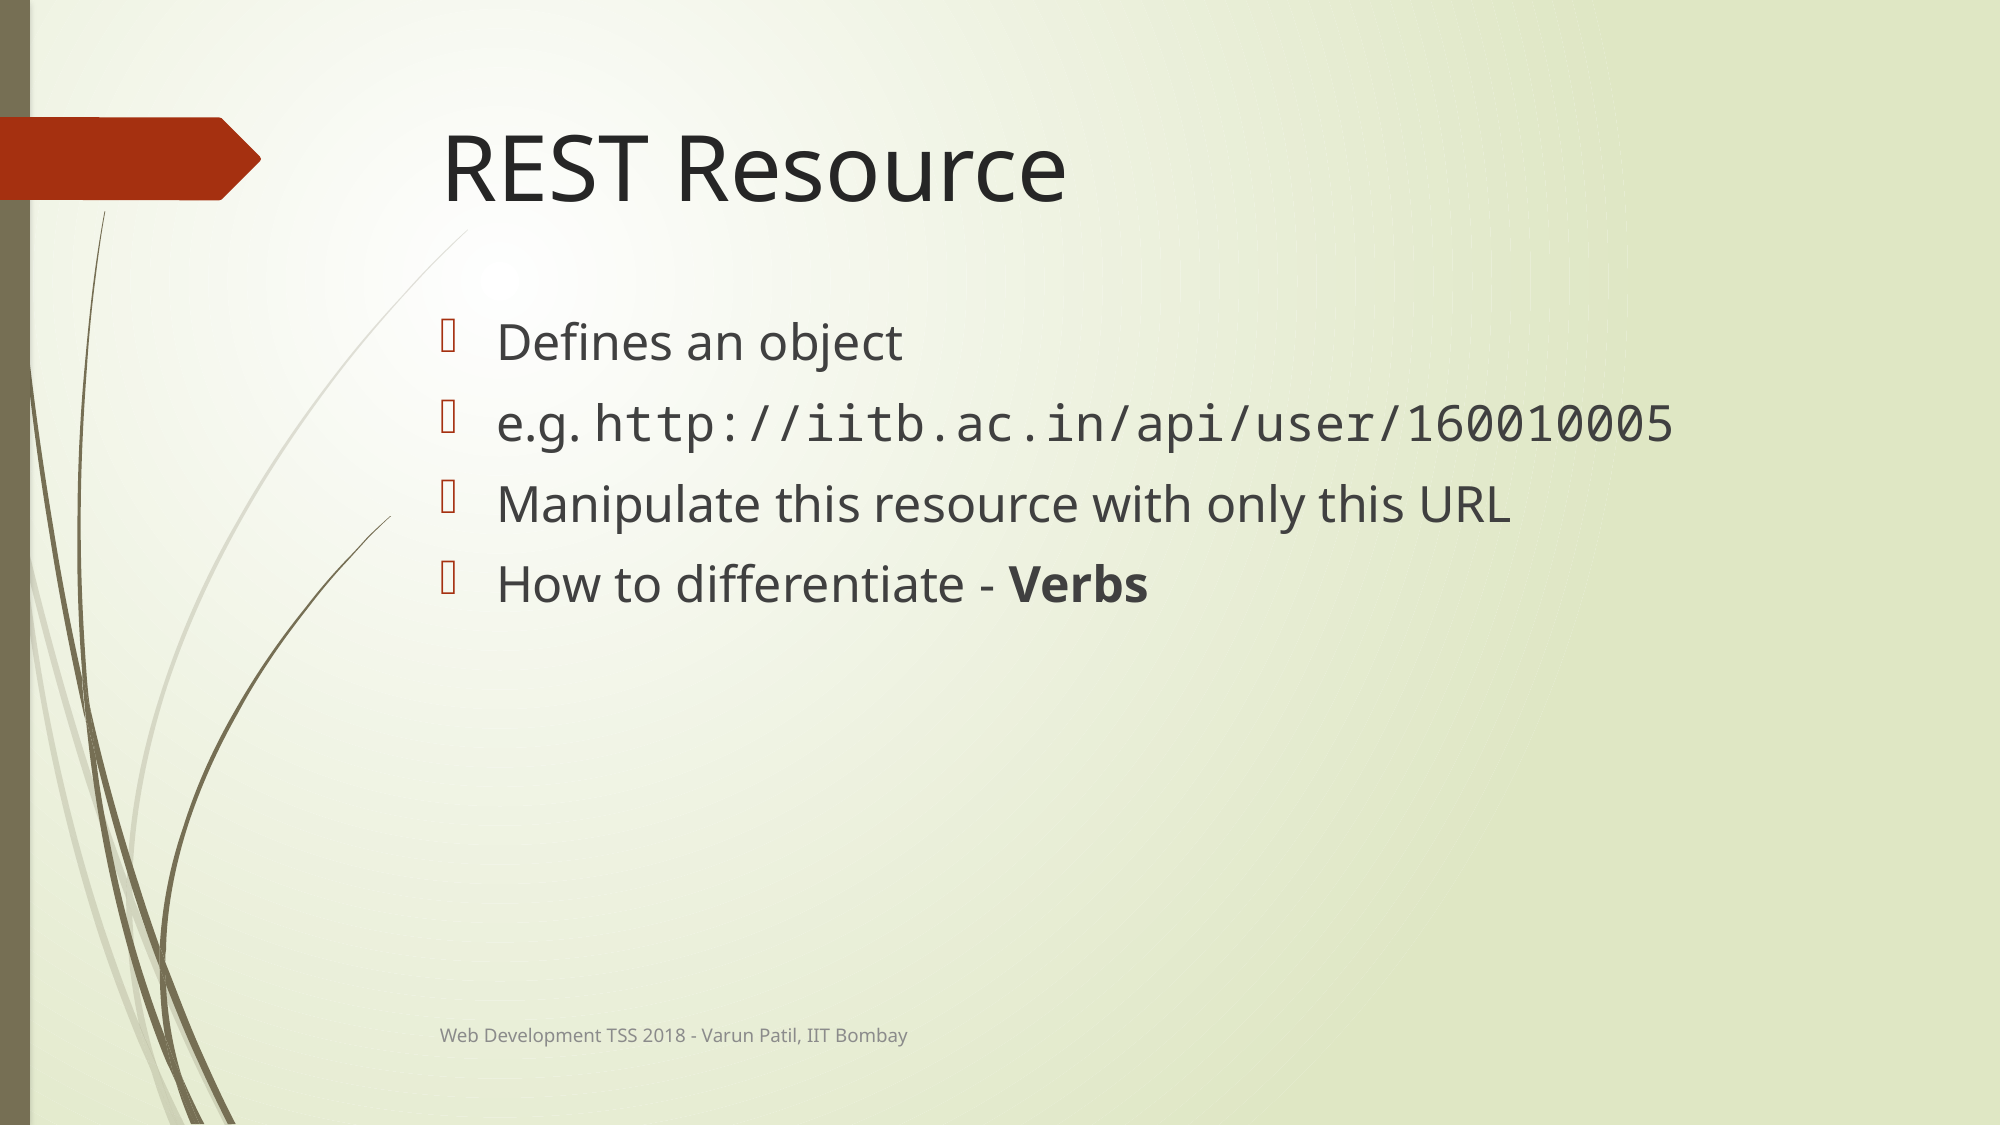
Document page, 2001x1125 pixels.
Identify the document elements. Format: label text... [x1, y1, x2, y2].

footer Web Development TSS 2018 - Varun Patil, IIT Bombay [424, 1006, 1675, 1067]
title REST Resource [425, 102, 1888, 288]
list Defines an object e.g. http://iitb.ac.in/api/user/160010005 Manipulate this resource with only this URL How to differentiate - Verbs [424, 302, 1888, 970]
